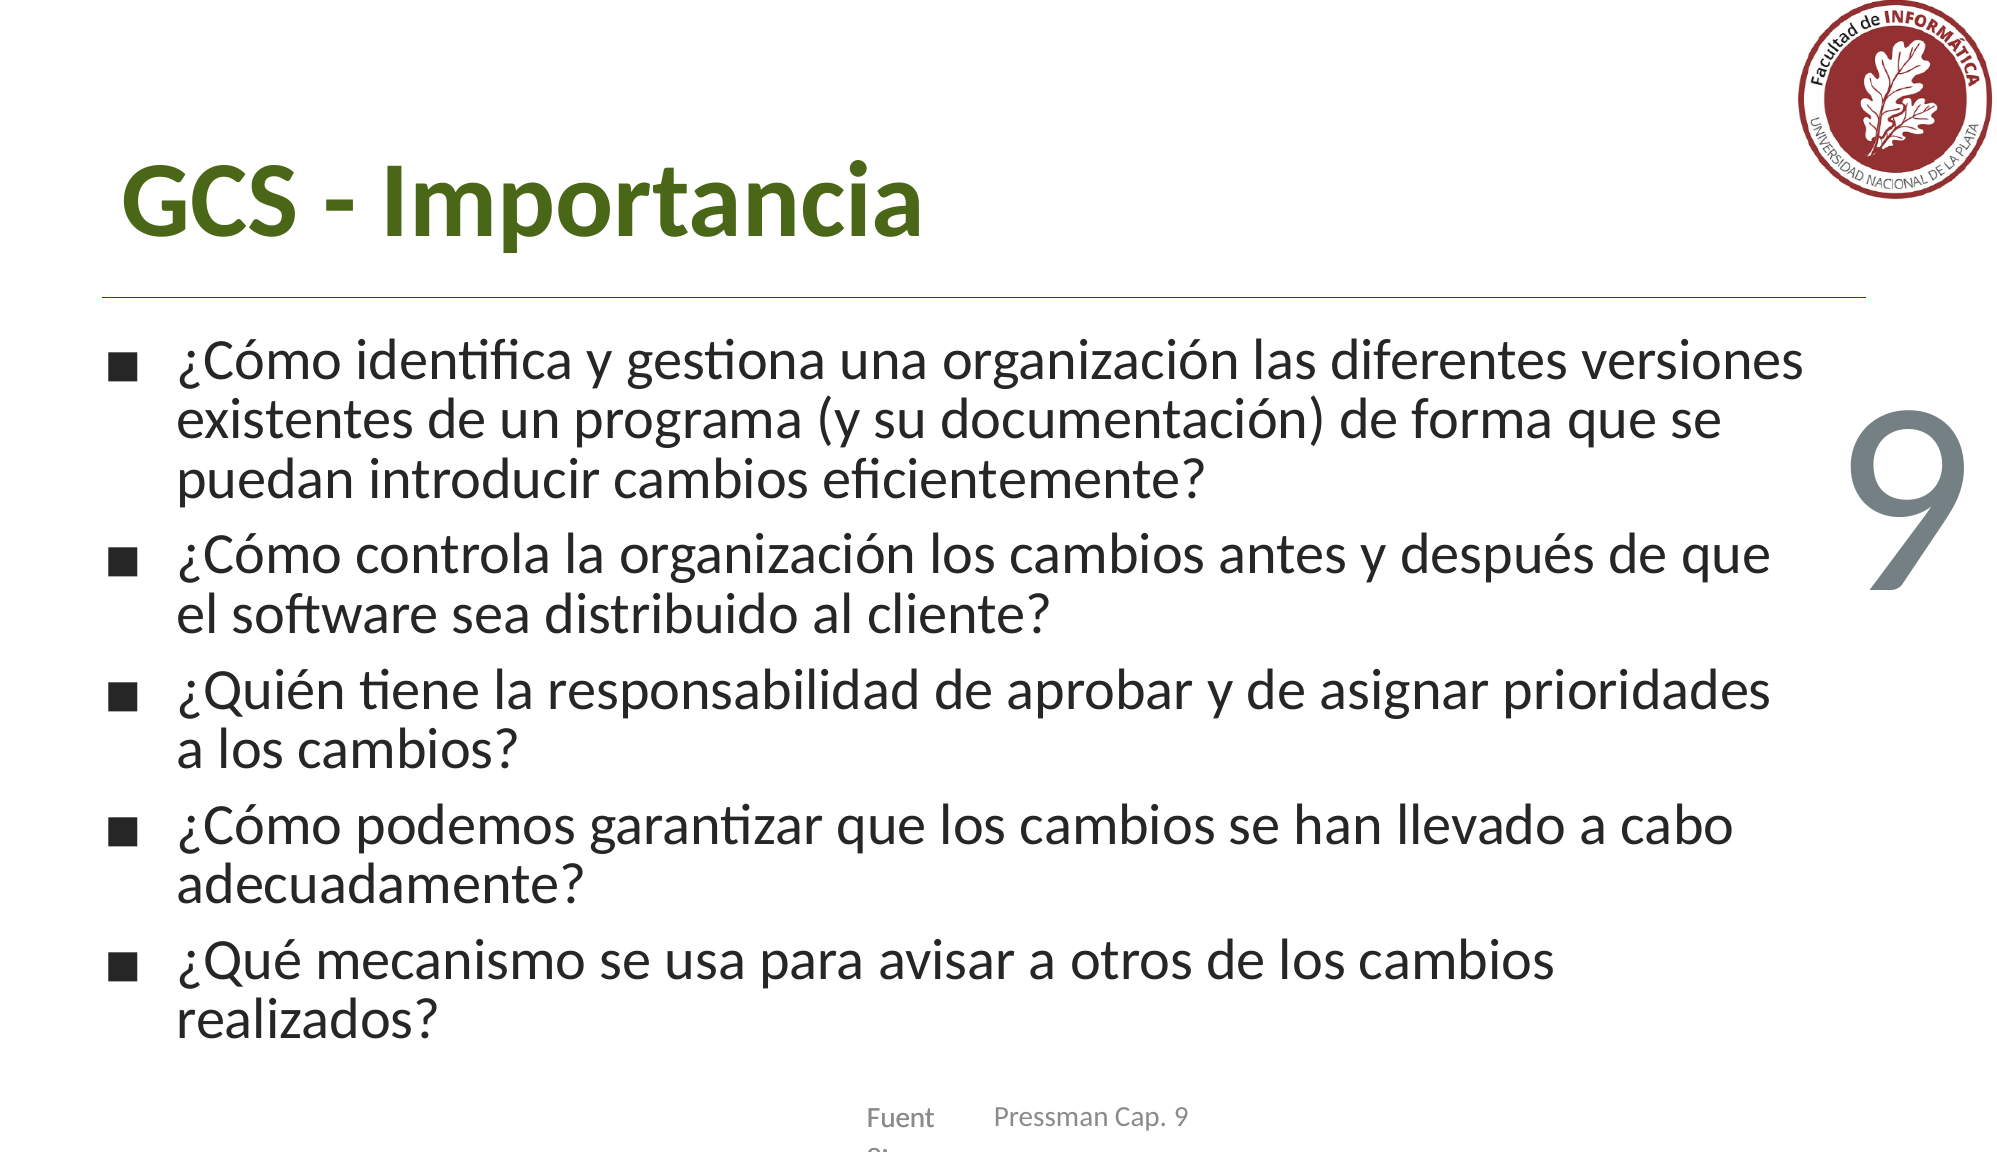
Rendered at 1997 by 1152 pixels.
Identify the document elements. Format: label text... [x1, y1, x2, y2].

picture [1798, 0, 1997, 200]
text_box ¿Cómo identifica y gestiona una organización las diferentes versiones existentes de un programa (y su documentación) de forma que se puedan introducir cambios eficientemente? ¿Cómo controla la organización los cambios antes y después de que el software sea distribuido al cliente? ¿Quién tiene la responsabilidad de aprobar y de asignar prioridades a los cambios? ¿Cómo podemos garantizar que los cambios se han llevado a cabo adecuadamente? ¿Qué mecanismo se usa para avisar a otros de los cambios realizados? [83, 322, 1829, 1075]
text_box 9 [1829, 479, 1994, 656]
text_box GCS - Importancia [102, 108, 1744, 298]
text_box Pressman Cap. 9 [974, 1093, 1329, 1145]
